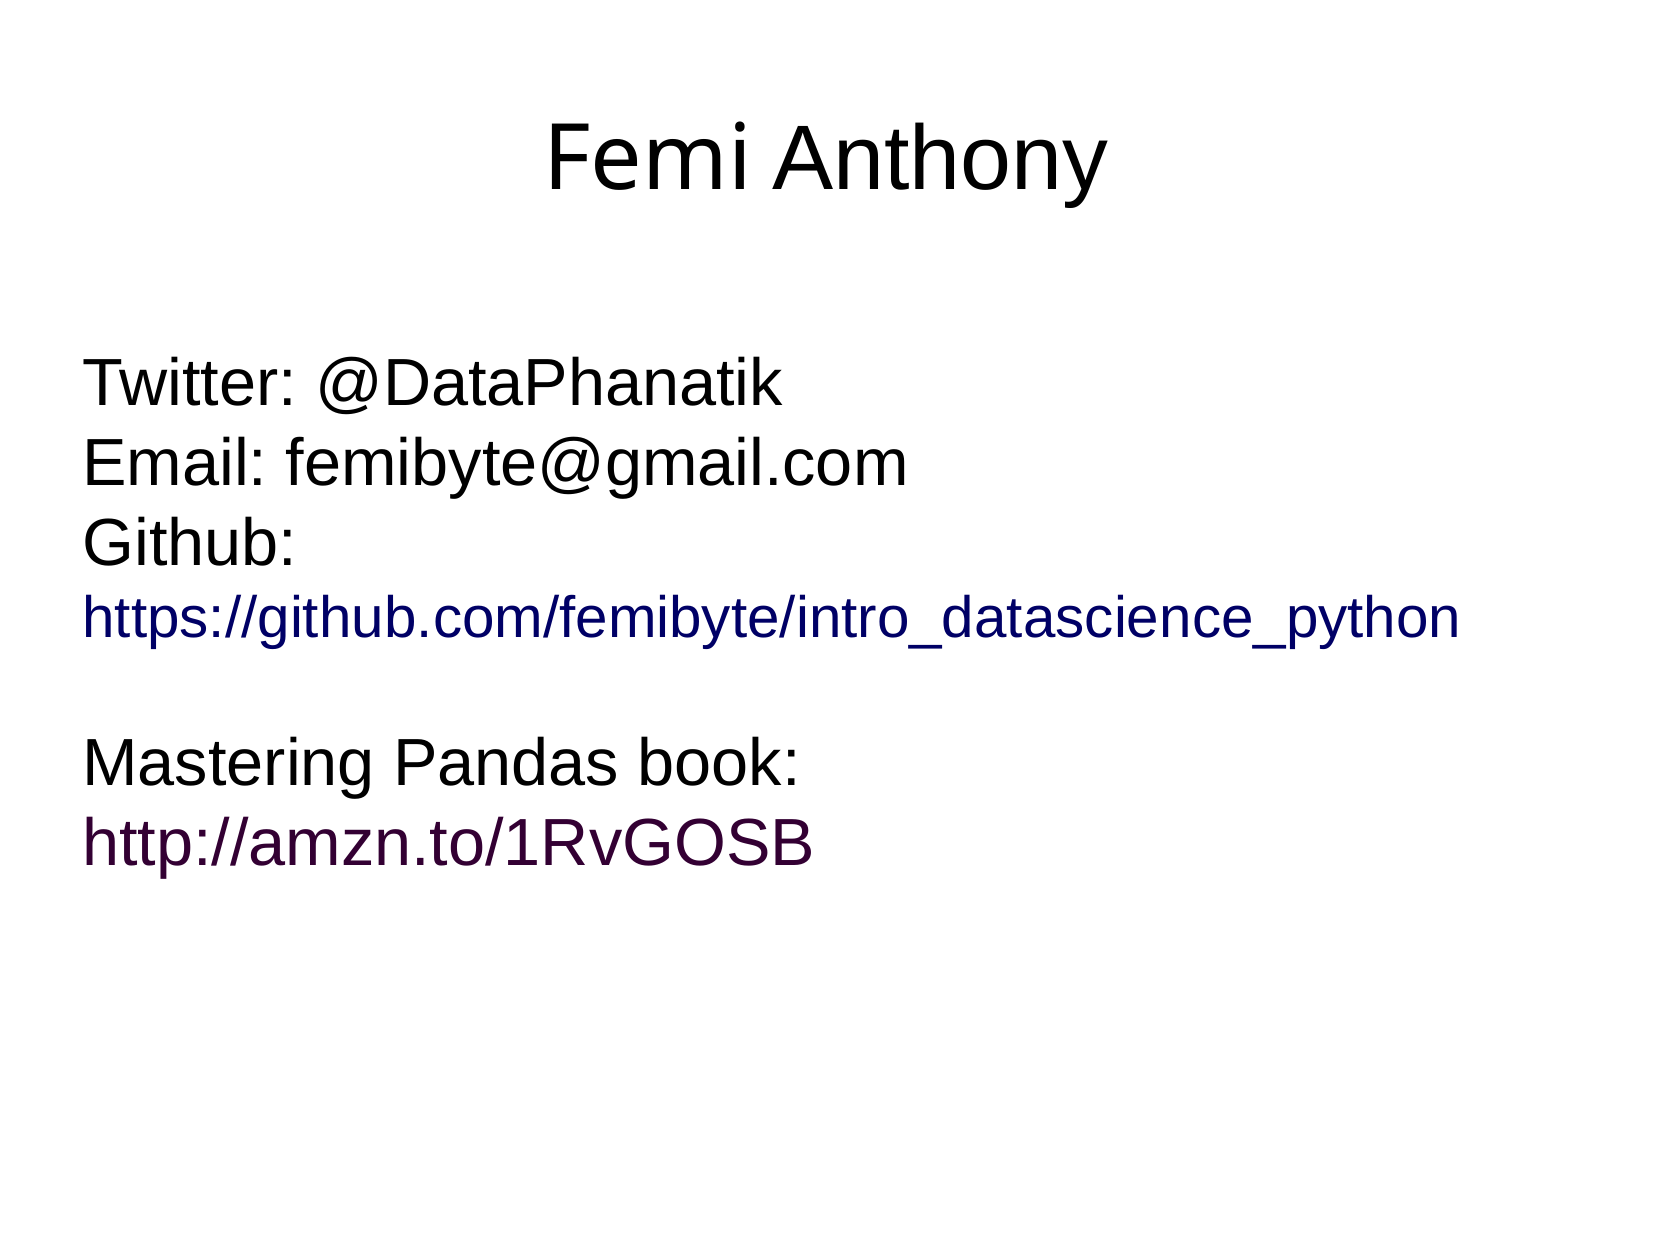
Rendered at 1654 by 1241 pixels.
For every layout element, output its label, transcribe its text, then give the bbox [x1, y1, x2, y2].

text_box Femi Anthony [82, 49, 1571, 257]
text_box Twitter: @DataPhanatik Email: femibyte@gmail.com Github: https://github.com/femibyte/intro_datascience_python Mastering Pandas book: http://amzn.to/1RvGOSB [82, 290, 1571, 1010]
